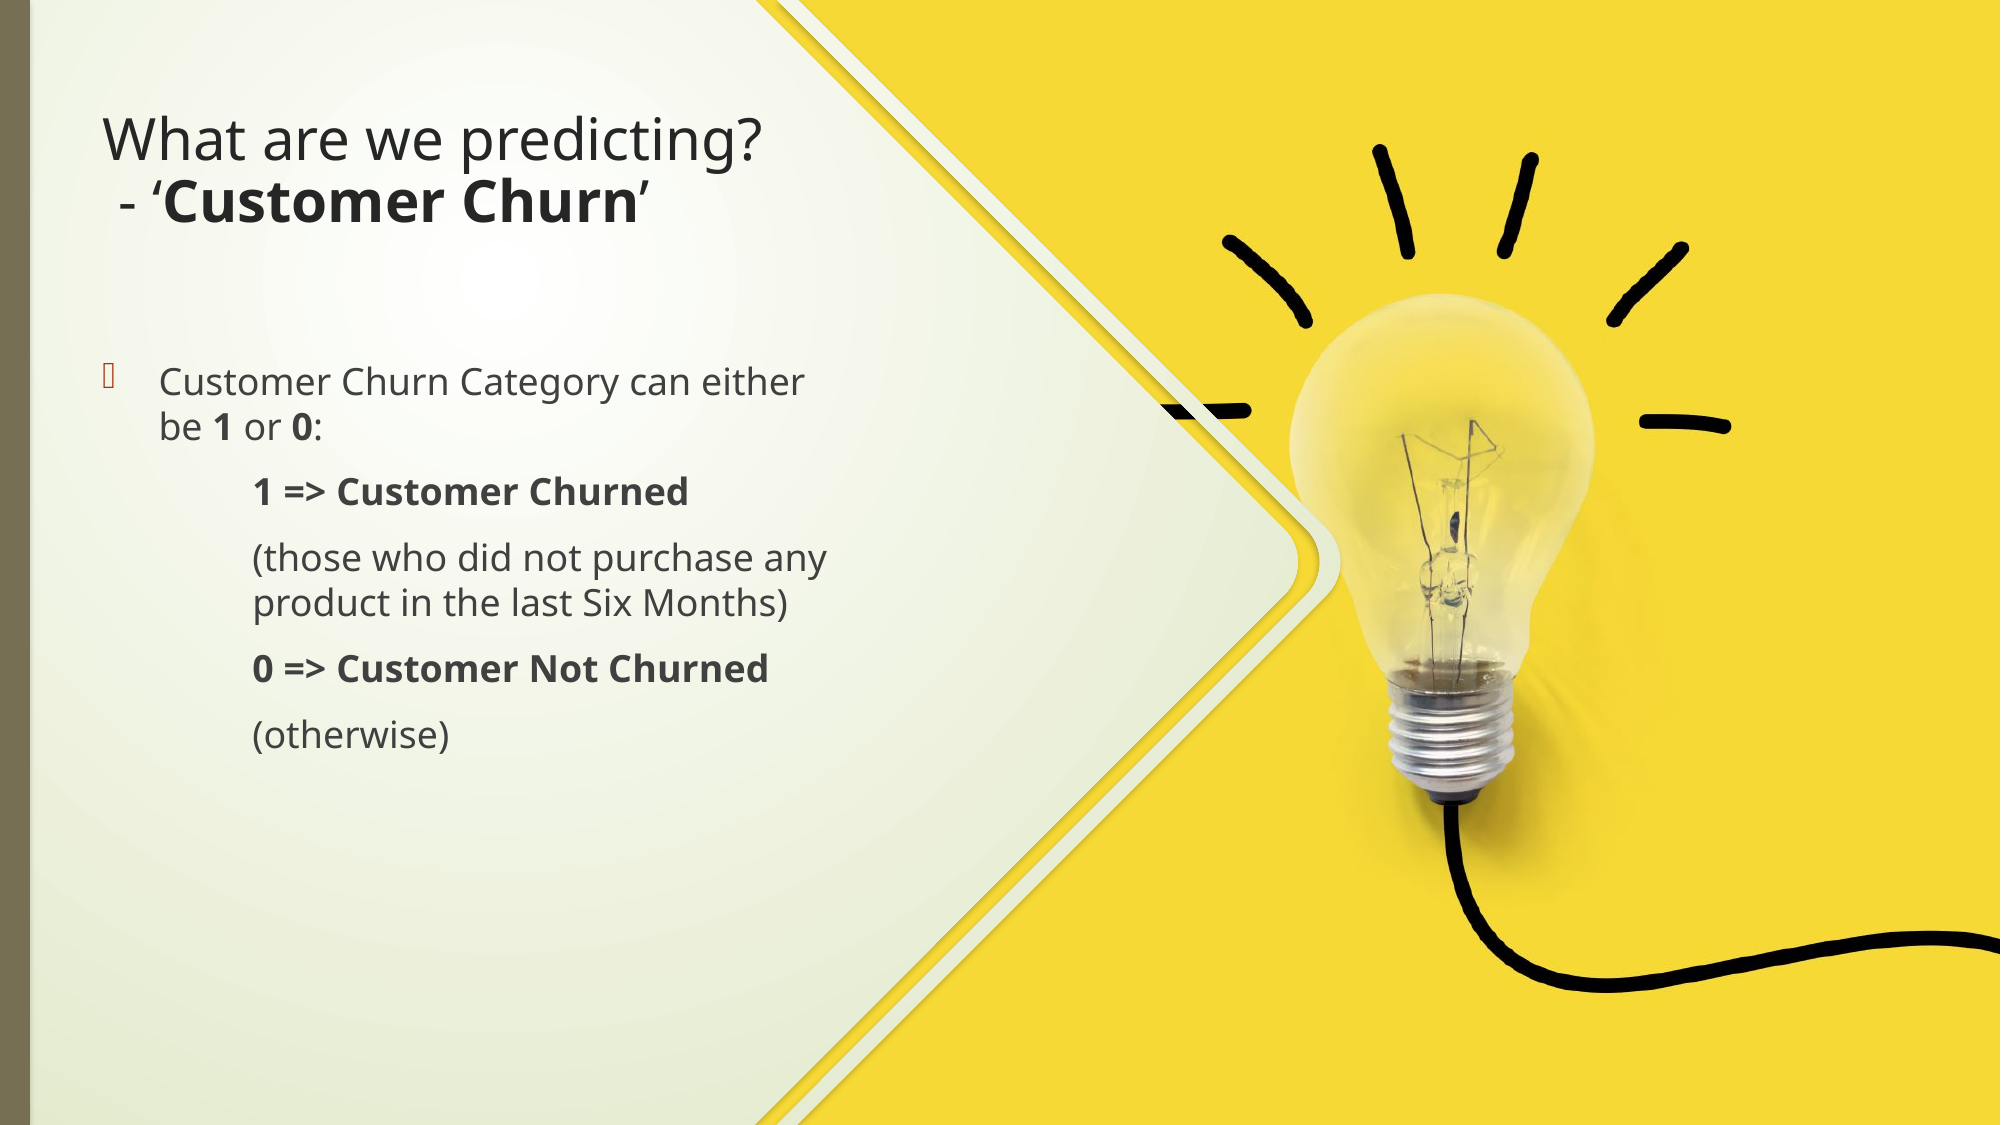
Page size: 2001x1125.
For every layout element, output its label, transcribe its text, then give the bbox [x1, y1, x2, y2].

title What are we predicting? - ‘Customer Churn’ [87, 102, 731, 313]
list Customer Churn Category can either be 1 or 0: 1 => Customer Churned (those who did not purchase any product in the last Six Months) 0 => Customer Not Churned (otherwise) [87, 350, 731, 970]
text_box [31, 0, 735, 1125]
picture [735, 0, 2000, 1125]
text_box [0, 0, 31, 1125]
